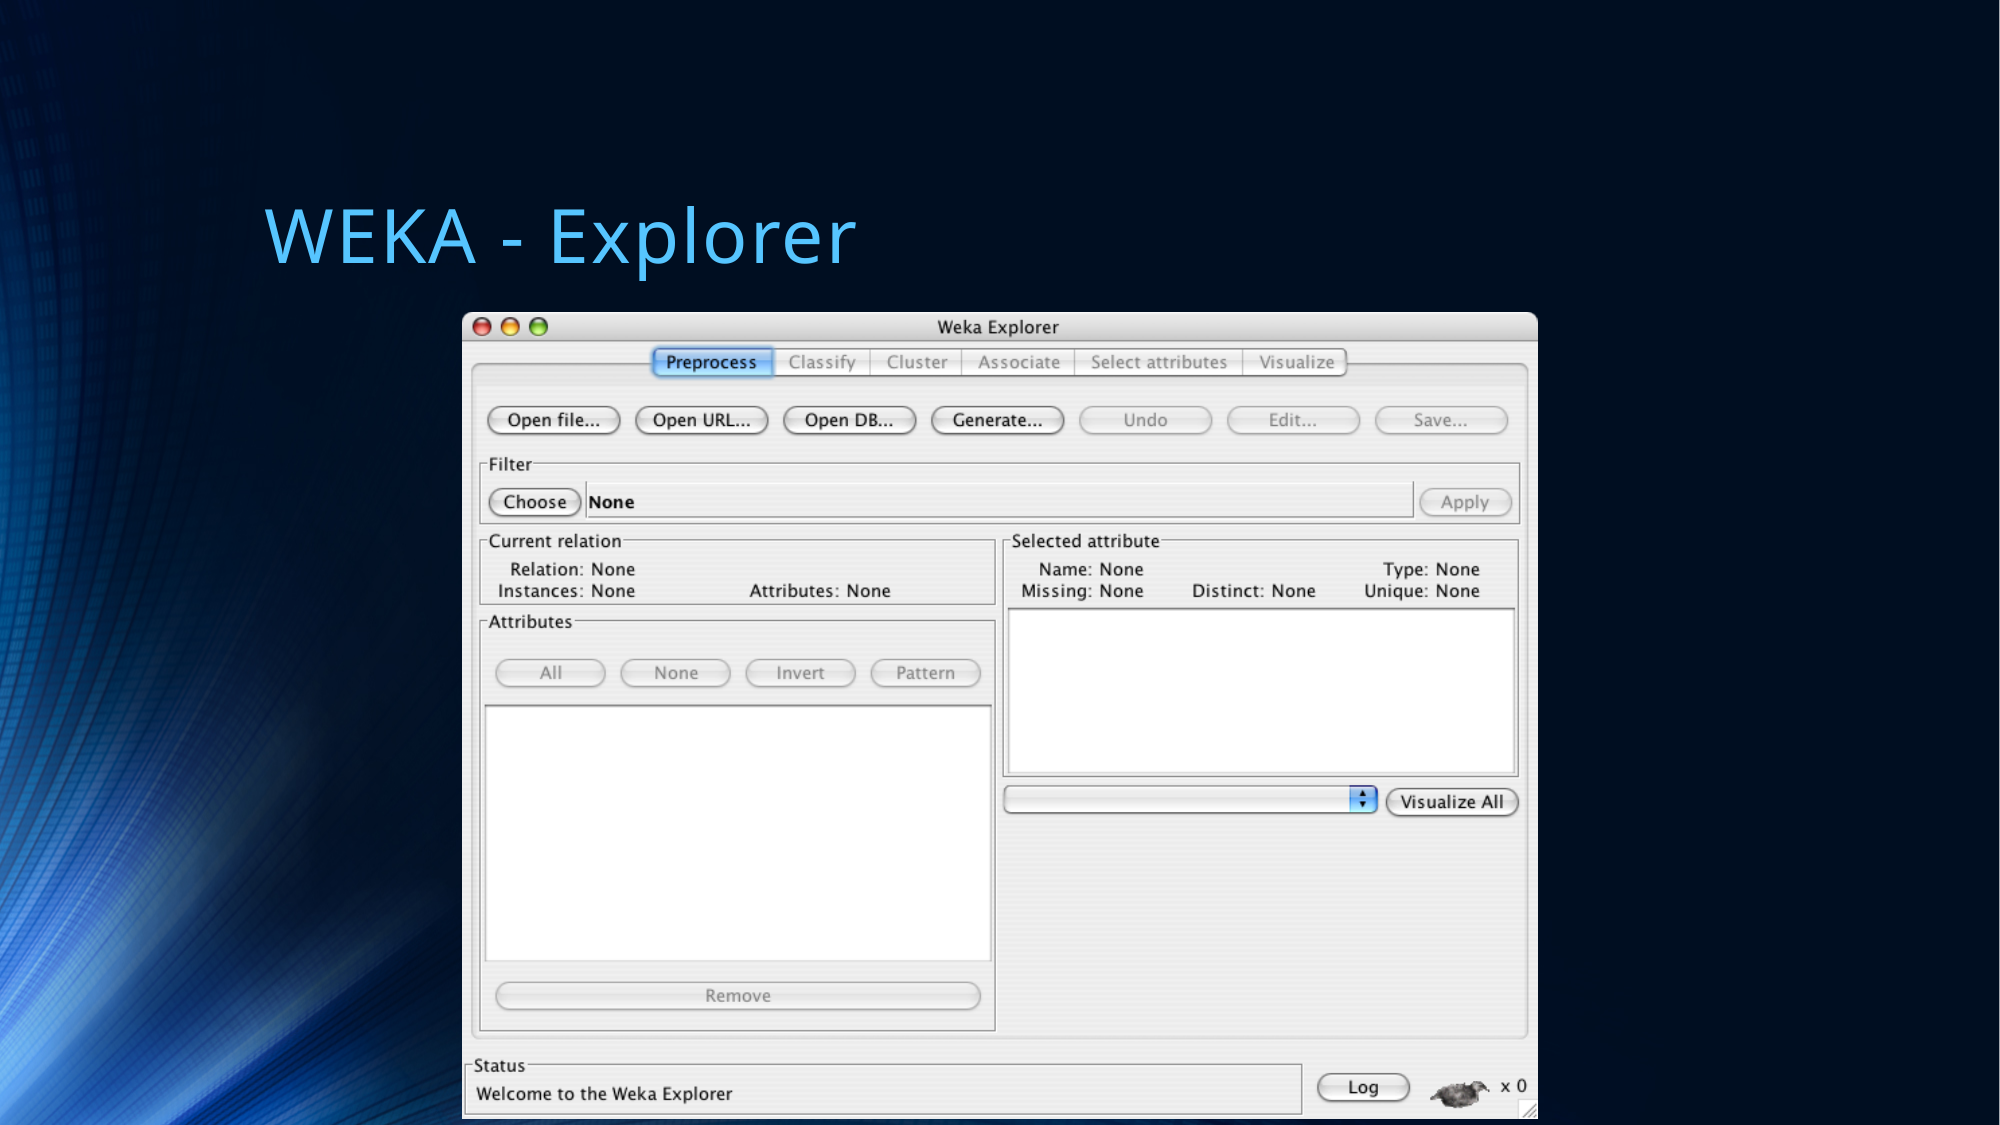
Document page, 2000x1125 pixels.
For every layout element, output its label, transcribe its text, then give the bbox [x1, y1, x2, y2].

title WEKA - Explorer [249, 62, 1750, 288]
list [462, 312, 1538, 1119]
picture [0, 0, 2000, 1125]
